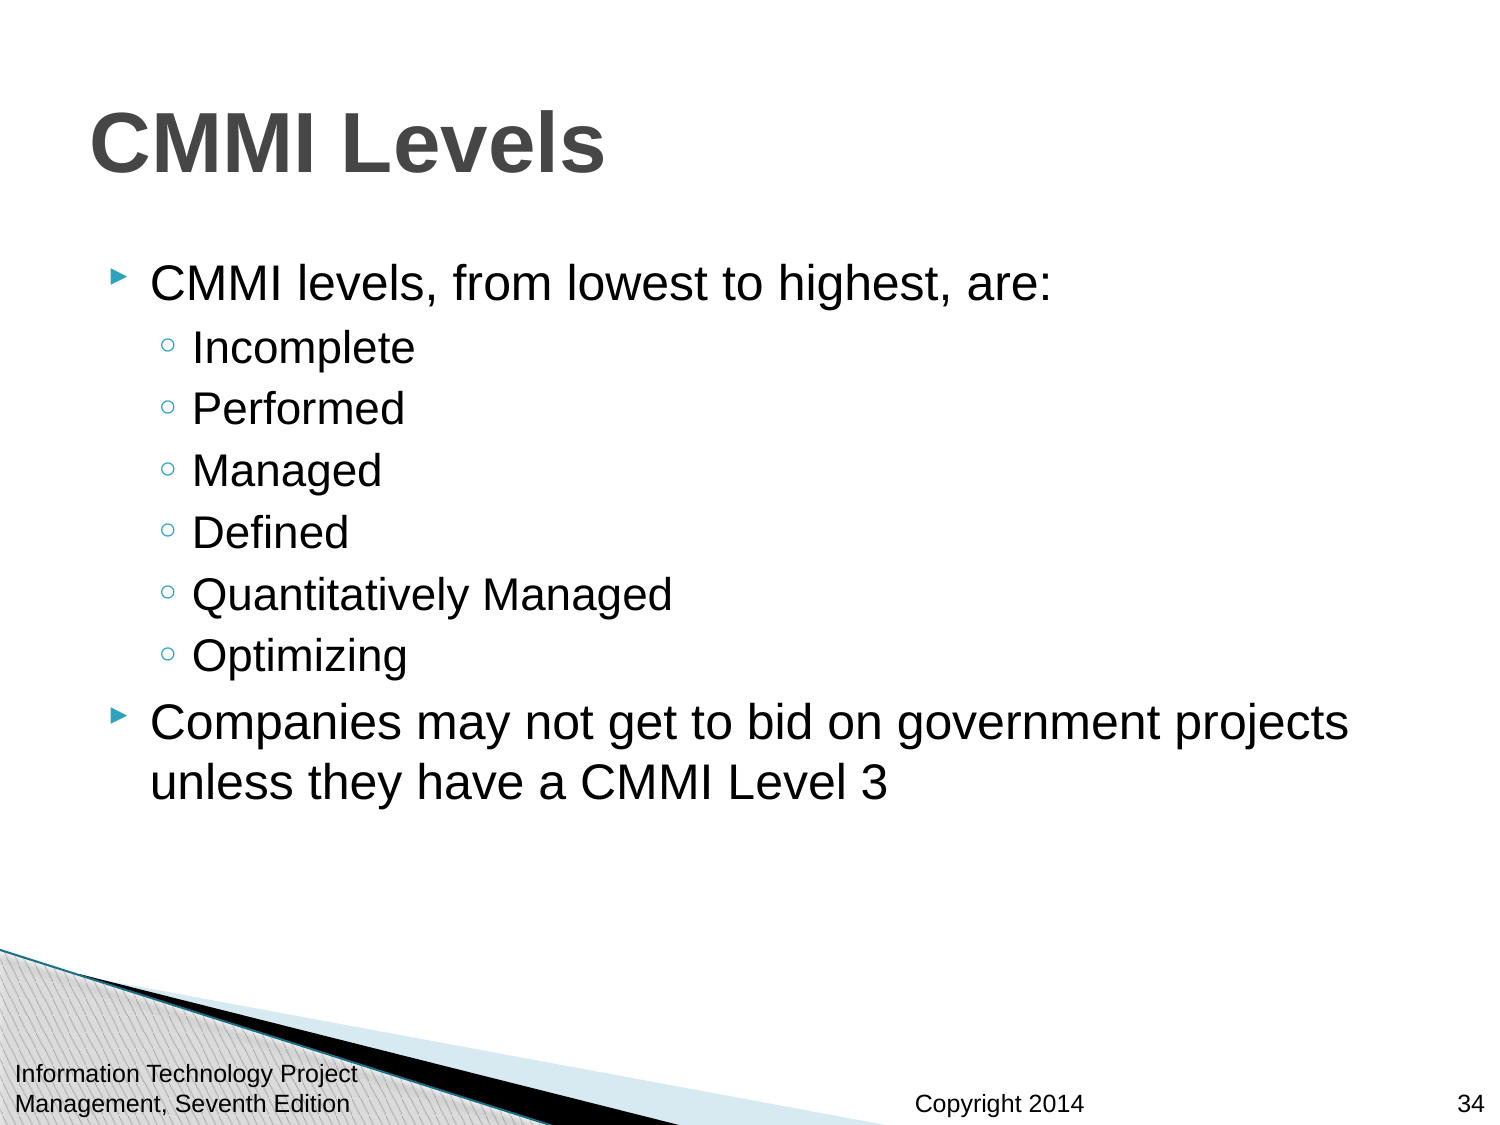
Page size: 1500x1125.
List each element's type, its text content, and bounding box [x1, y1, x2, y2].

footer Information Technology Project Management, Seventh Edition [0, 1065, 425, 1125]
slide_number 34 [1408, 1065, 1500, 1125]
title CMMI Levels [75, 45, 1425, 233]
list CMMI levels, from lowest to highest, are: Incomplete Performed Managed Defined Quantitatively Managed Optimizing Companies may not get to bid on government projects unless they have a CMMI Level 3 [74, 242, 1426, 986]
